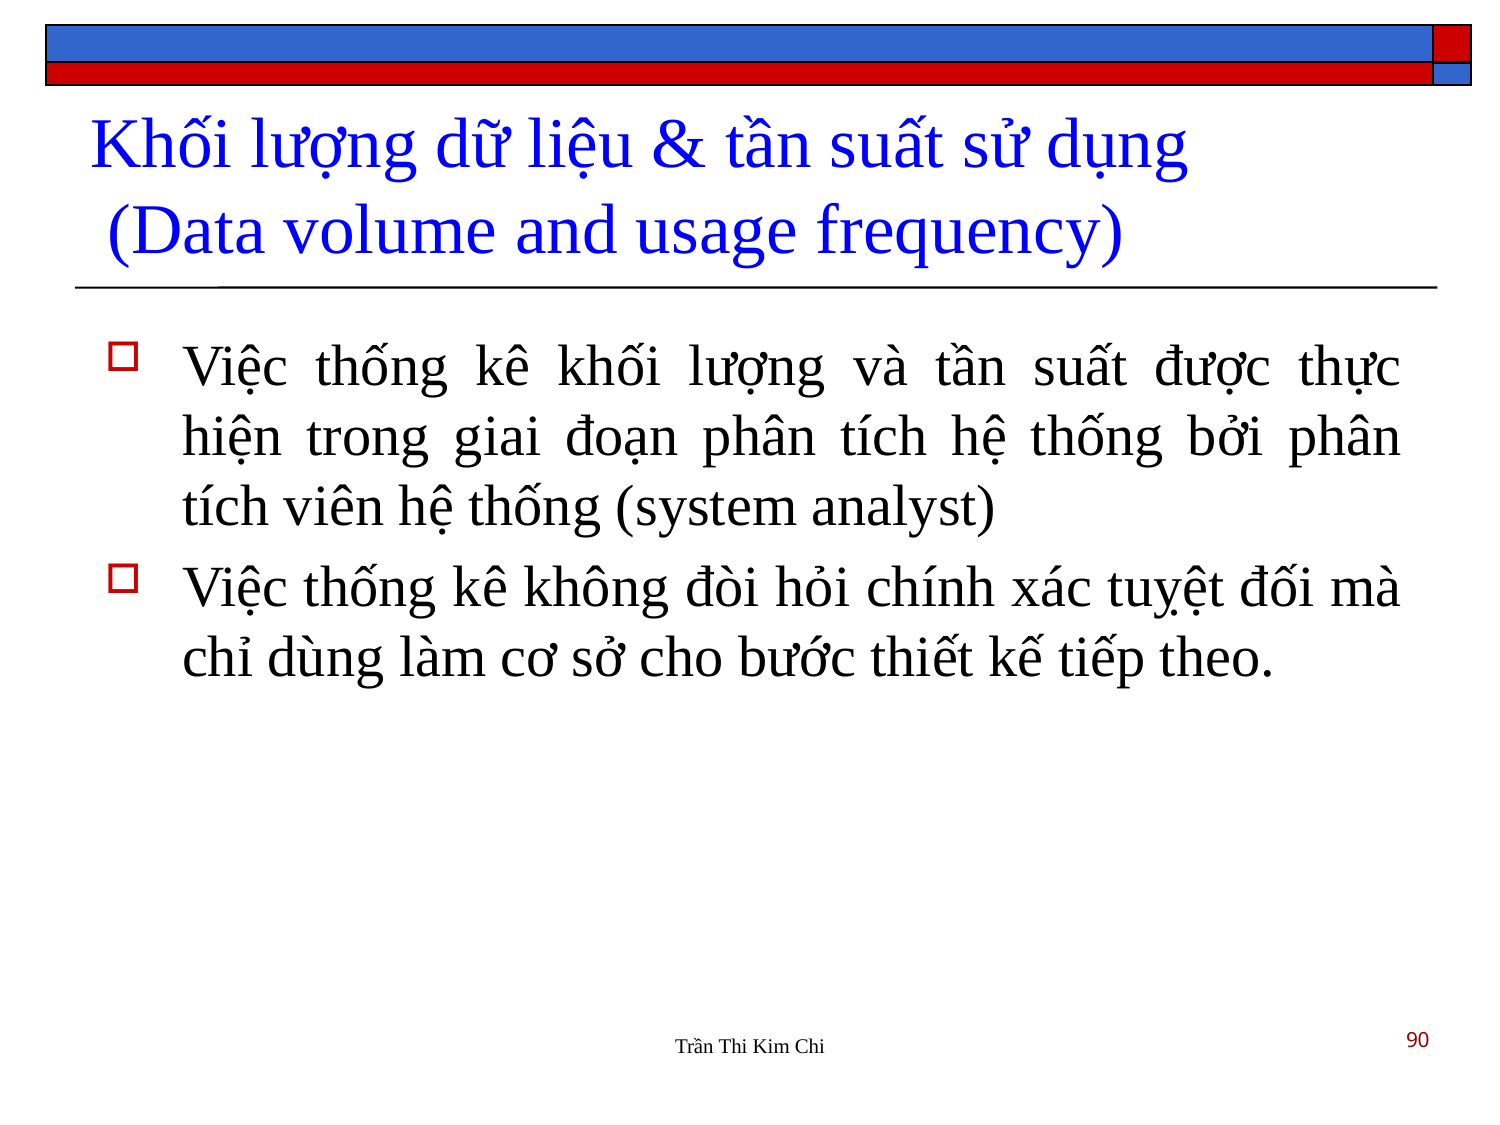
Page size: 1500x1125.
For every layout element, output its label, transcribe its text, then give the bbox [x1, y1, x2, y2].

list Việc thống kê khối lượng và tần suất được thực hiện trong giai đoạn phân tích hệ thống bởi phân tích viên hệ thống (system analyst) Việc thống kê không đòi hỏi chính xác tuỵệt đối mà chỉ dùng làm cơ sở cho bước thiết kế tiếp theo. [75, 311, 1418, 965]
slide_number 90 [1369, 1002, 1445, 1063]
title Khối lượng dữ liệu & tần suất sử dụng (Data volume and usage frequency) [75, 87, 1425, 275]
footer Trần Thi Kim Chi [512, 1025, 988, 1100]
